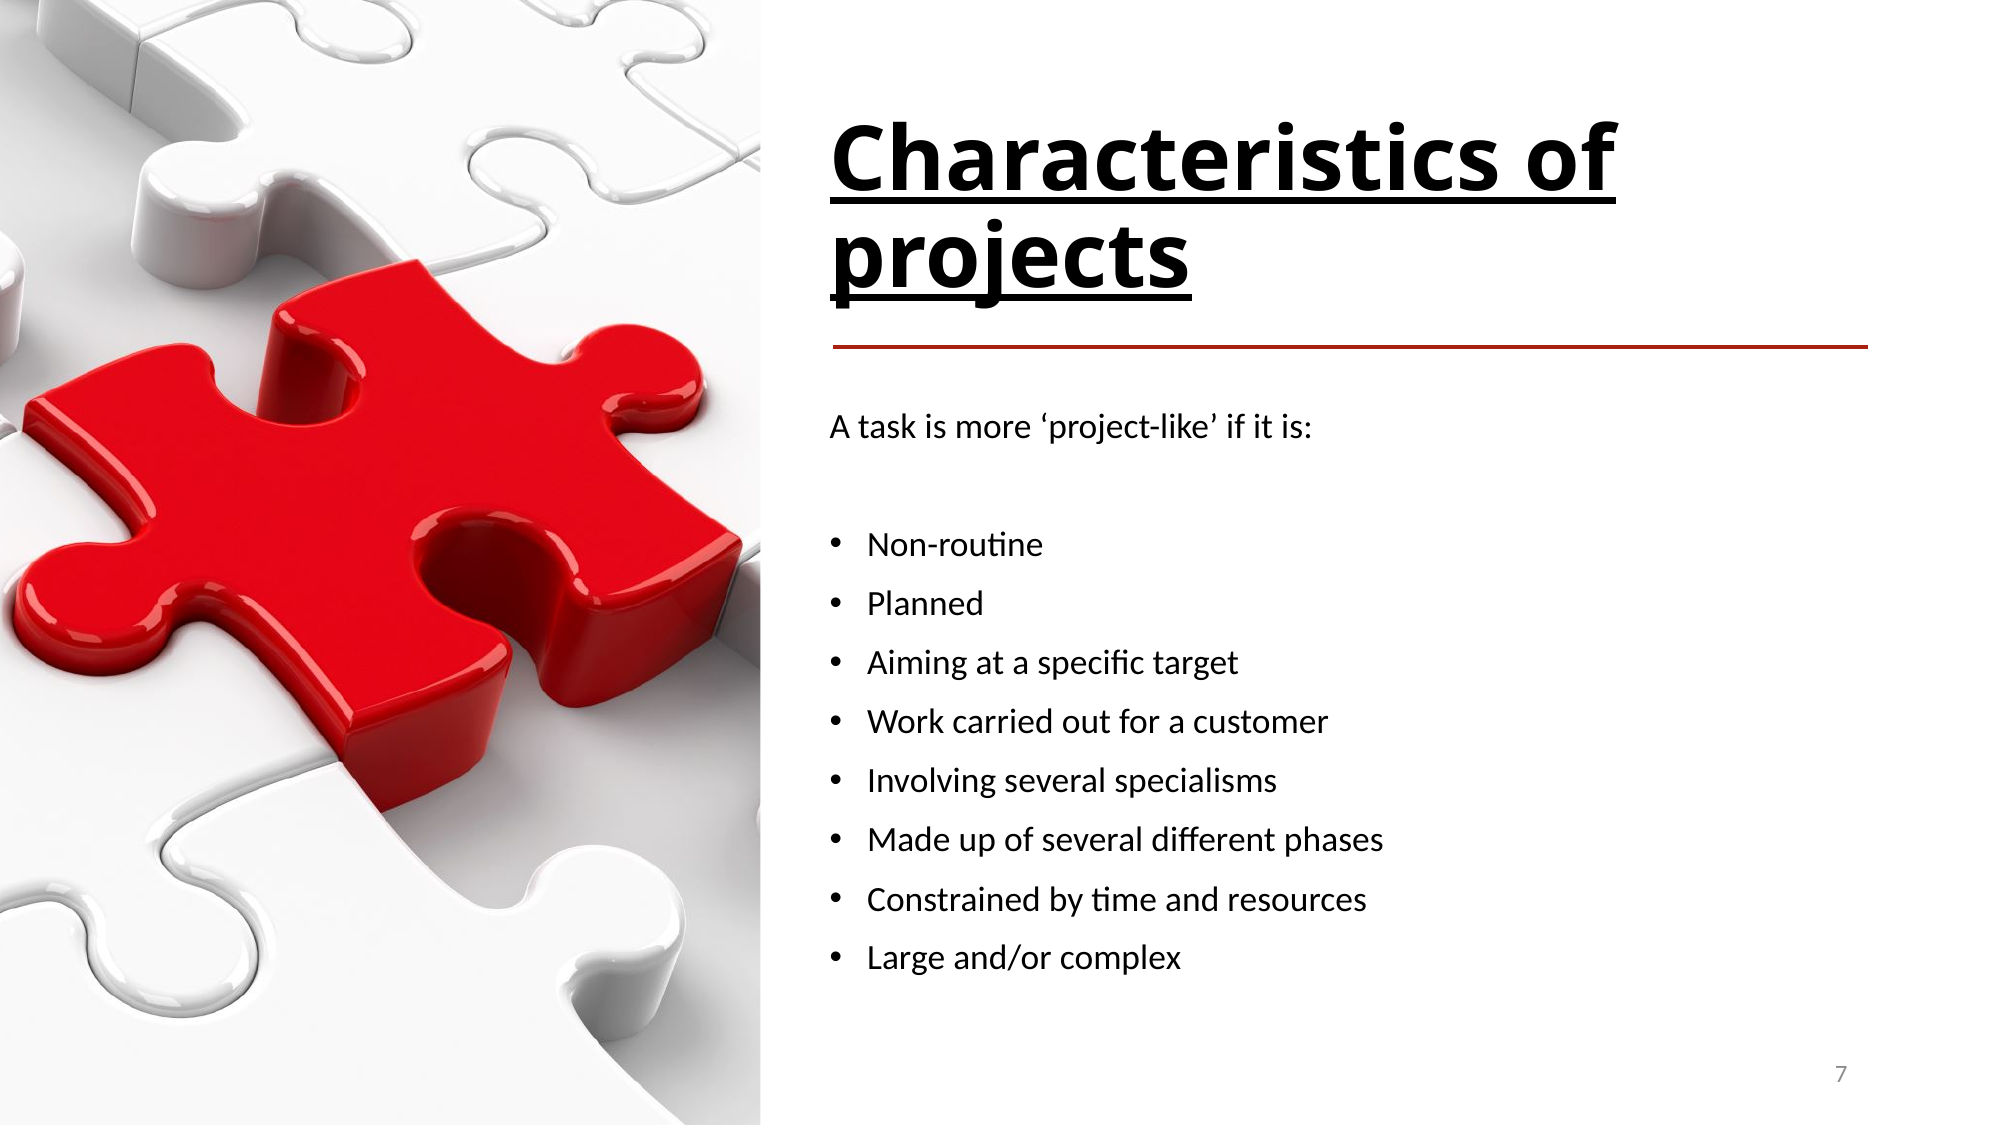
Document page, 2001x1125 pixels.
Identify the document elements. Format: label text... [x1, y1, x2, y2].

slide_number 7 [1667, 1042, 1863, 1103]
list A task is more ‘project-like’ if it is: Non-routine Planned Aiming at a specific target Work carried out for a customer Involving several specialisms Made up of several different phases Constrained by time and resources Large and/or complex [814, 399, 1895, 1021]
picture [0, 0, 761, 1125]
title Characteristics of projects [814, 103, 1895, 315]
